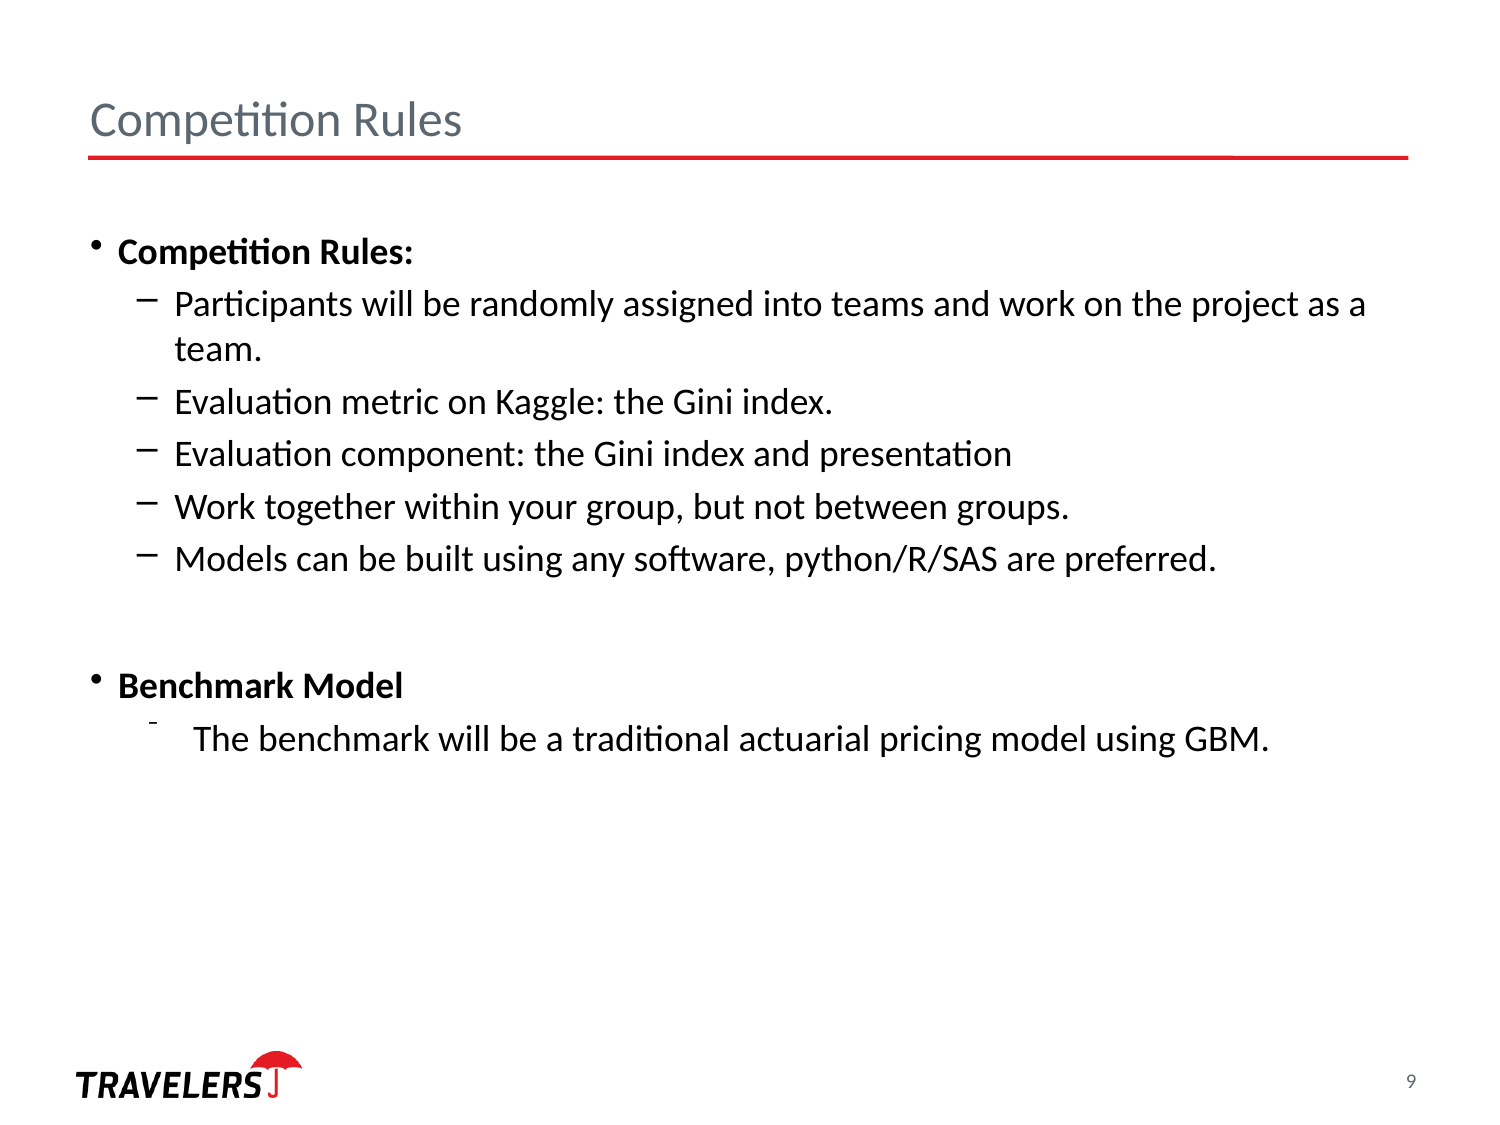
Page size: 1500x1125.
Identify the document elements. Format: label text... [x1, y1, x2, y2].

picture [76, 1051, 302, 1098]
title Competition Rules [75, 32, 1425, 155]
list Competition Rules: Participants will be randomly assigned into teams and work on the project as a team. Evaluation metric on Kaggle: the Gini index. Evaluation component: the Gini index and presentation Work together within your group, but not between groups. Models can be built using any software, python/R/SAS are preferred. Benchmark Model The benchmark will be a traditional actuarial pricing model using GBM. [75, 171, 1425, 915]
slide_number 9 [1081, 1060, 1432, 1103]
